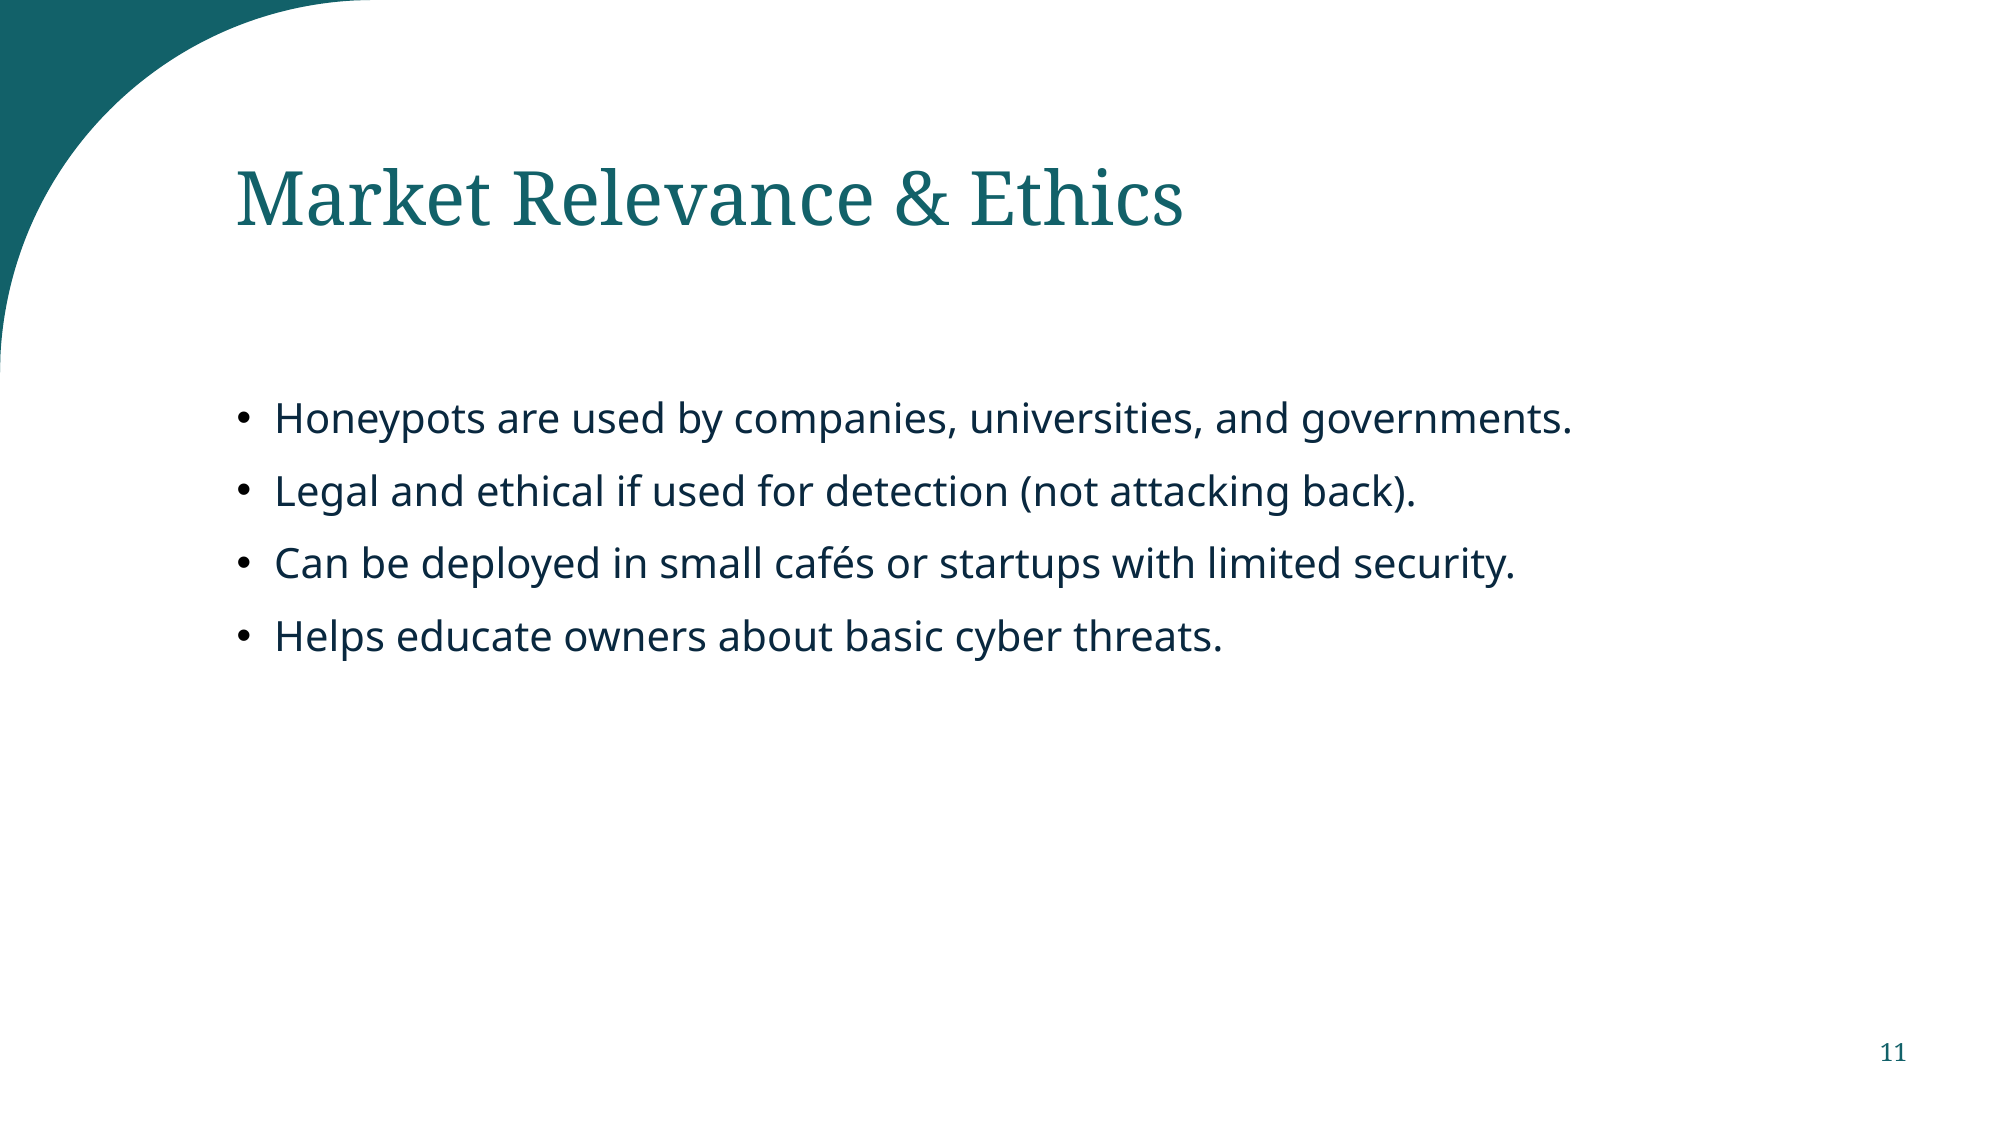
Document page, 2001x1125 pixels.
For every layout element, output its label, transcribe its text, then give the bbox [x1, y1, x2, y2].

title Market Relevance & Ethics [220, 56, 1894, 347]
slide_number 11 [1787, 981, 2000, 1125]
list Honeypots are used by companies, universities, and governments. Legal and ethical if used for detection (not attacking back). Can be deployed in small cafés or startups with limited security. Helps educate owners about basic cyber threats. [221, 374, 1788, 982]
